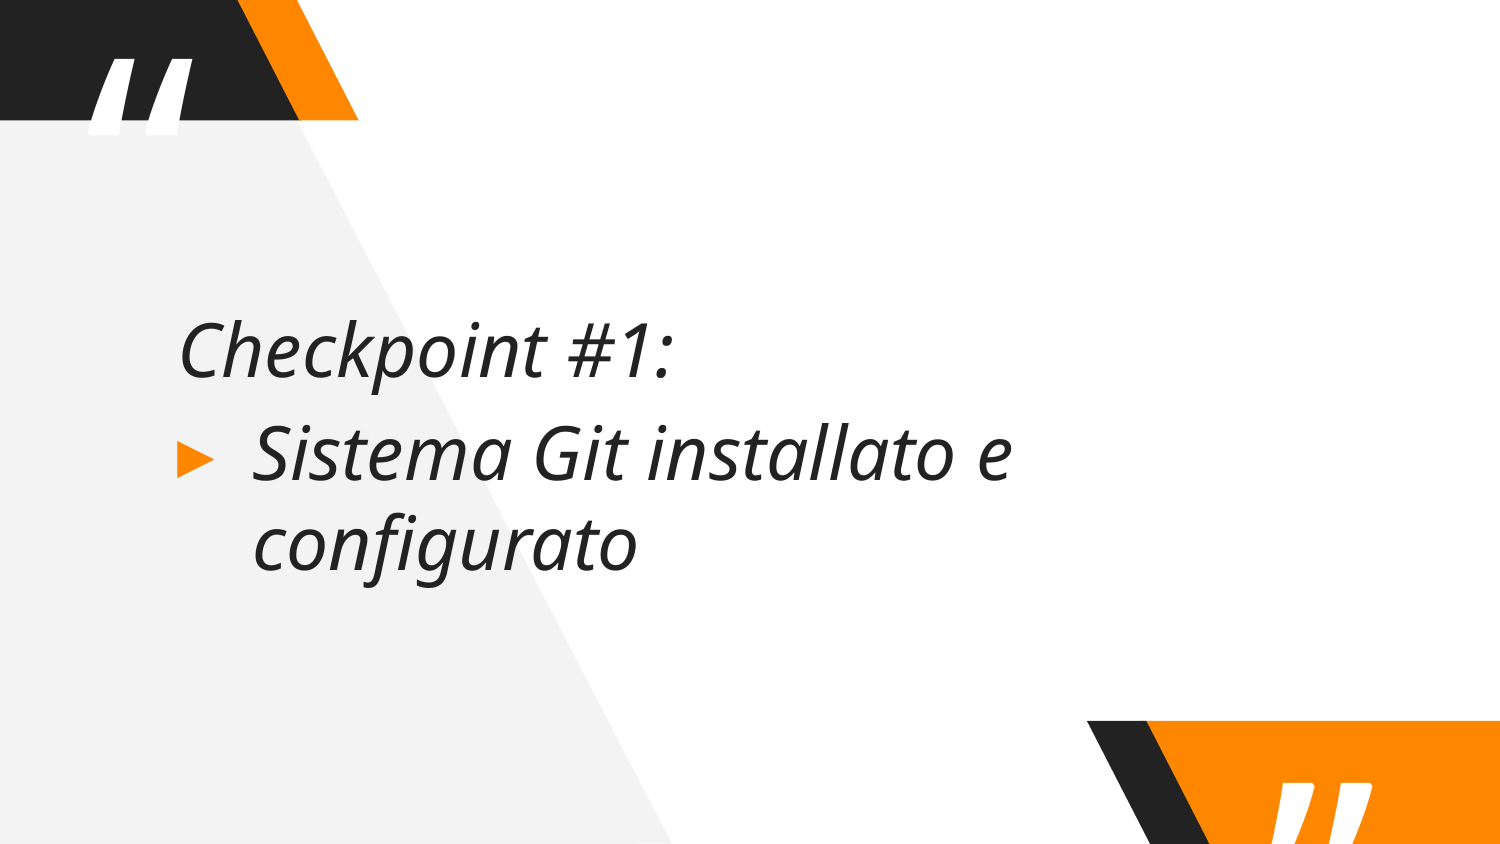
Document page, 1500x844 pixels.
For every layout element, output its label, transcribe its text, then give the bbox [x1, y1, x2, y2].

list Checkpoint #1: Sistema Git installato e configurato [162, 167, 1368, 721]
